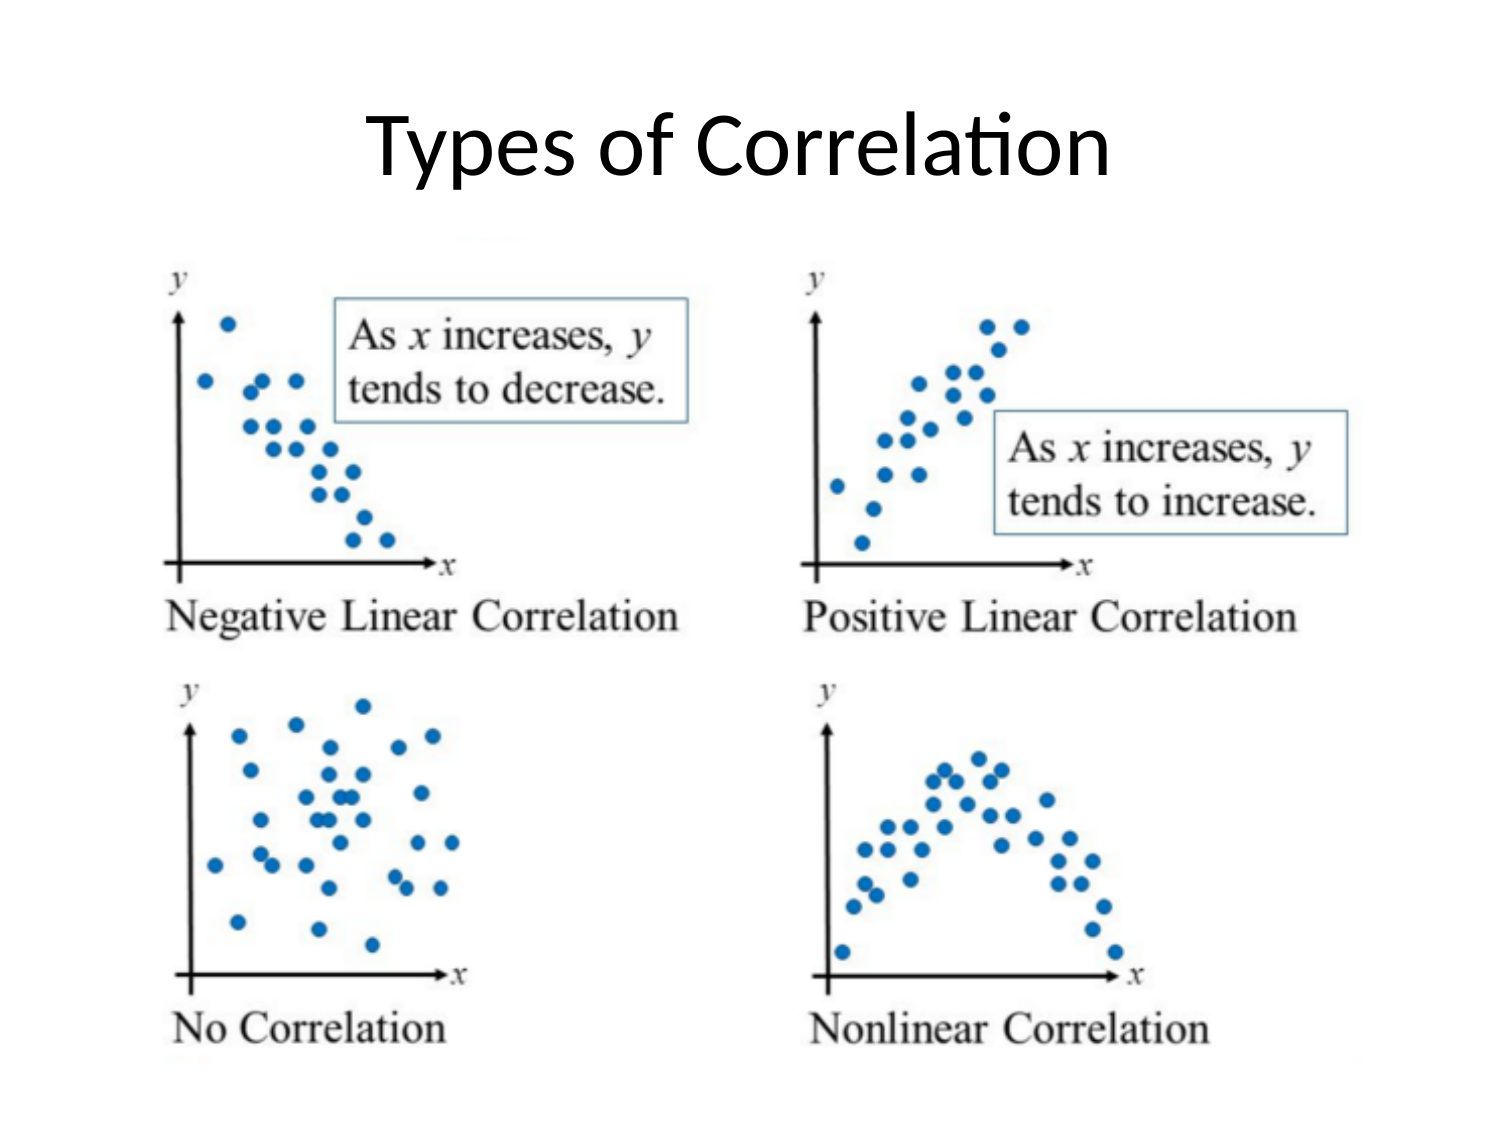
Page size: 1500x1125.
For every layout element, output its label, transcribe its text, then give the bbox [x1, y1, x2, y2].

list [137, 237, 1363, 1064]
title Types of Correlation [75, 45, 1425, 233]
